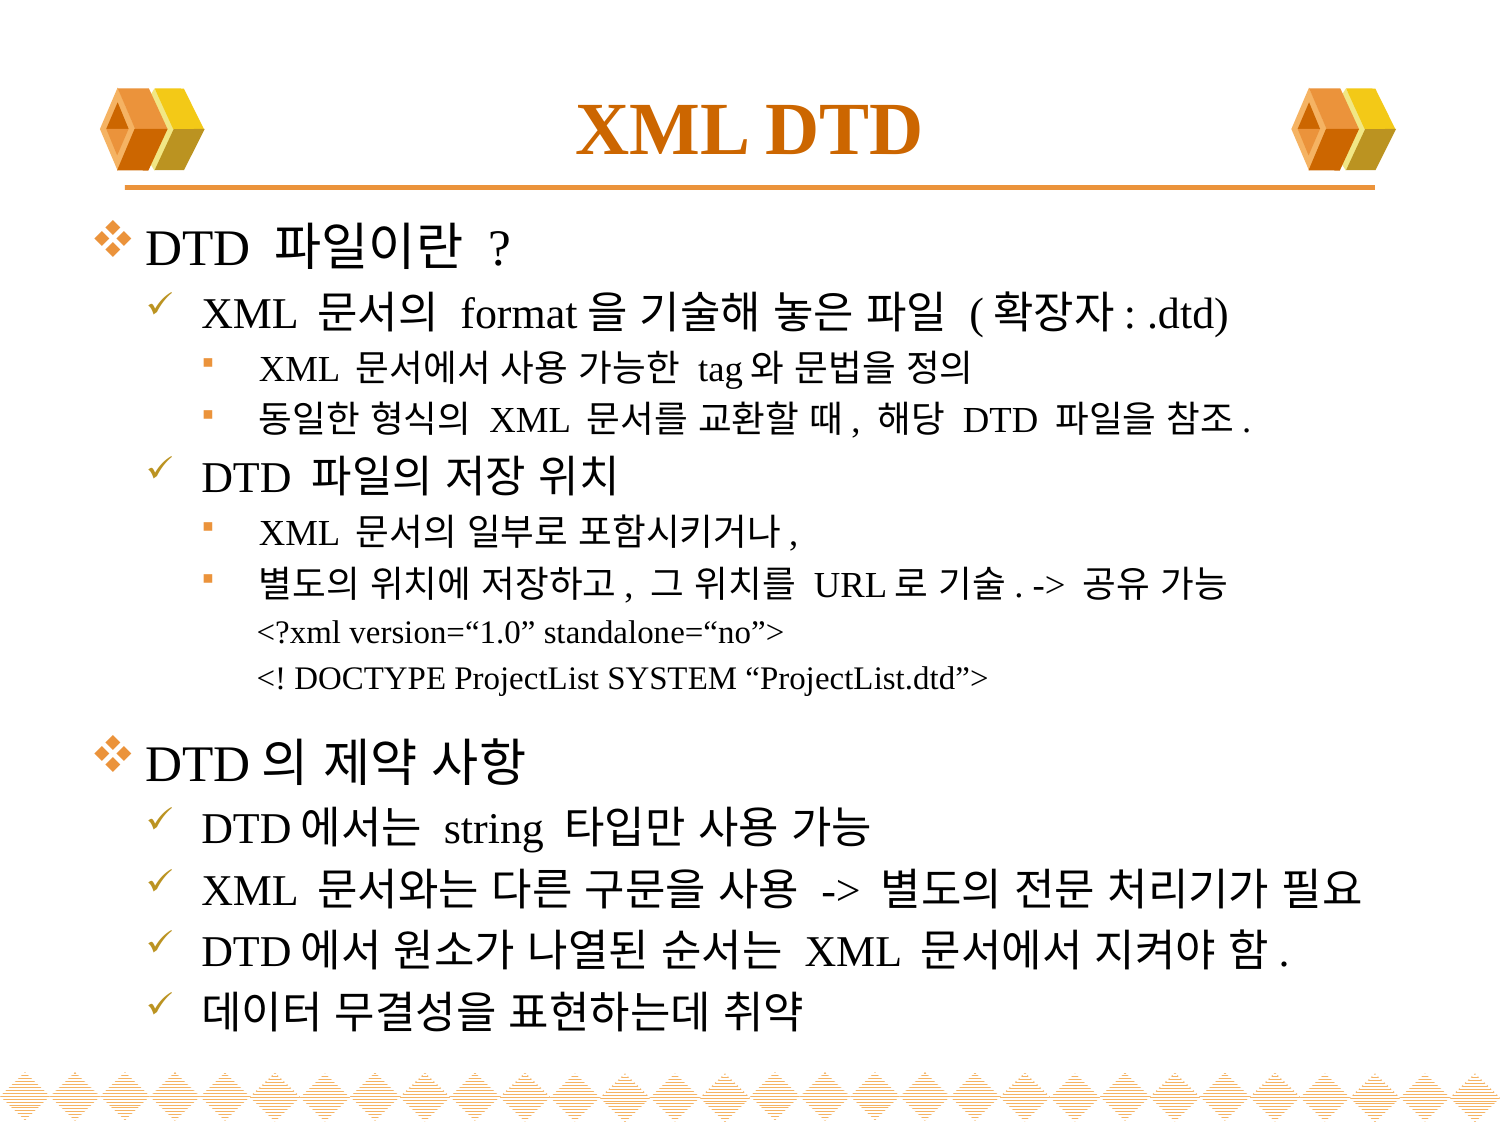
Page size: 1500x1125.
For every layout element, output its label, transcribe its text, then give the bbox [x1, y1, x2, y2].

title XML DTD [75, 67, 1425, 182]
list DTD 파일이란 ? XML 문서의 format을 기술해 놓은 파일 (확장자: .dtd) XML 문서에서 사용 가능한 tag와 문법을 정의 동일한 형식의 XML 문서를 교환할 때, 해당 DTD 파일을 참조. DTD 파일의 저장 위치 XML 문서의 일부로 포함시키거나, 별도의 위치에 저장하고, 그 위치를 URL로 기술. -> 공유 가능 <?xml version=“1.0” standalone=“no”> <! DOCTYPE ProjectList SYSTEM “ProjectList.dtd”> DTD의 제약 사항 DTD에서는 string 타입만 사용 가능 XML 문서와는 다른 구문을 사용 -> 별도의 전문 처리기가 필요 DTD에서 원소가 나열된 순서는 XML 문서에서 지켜야 함. 데이터 무결성을 표현하는데 취약 [75, 202, 1425, 1063]
